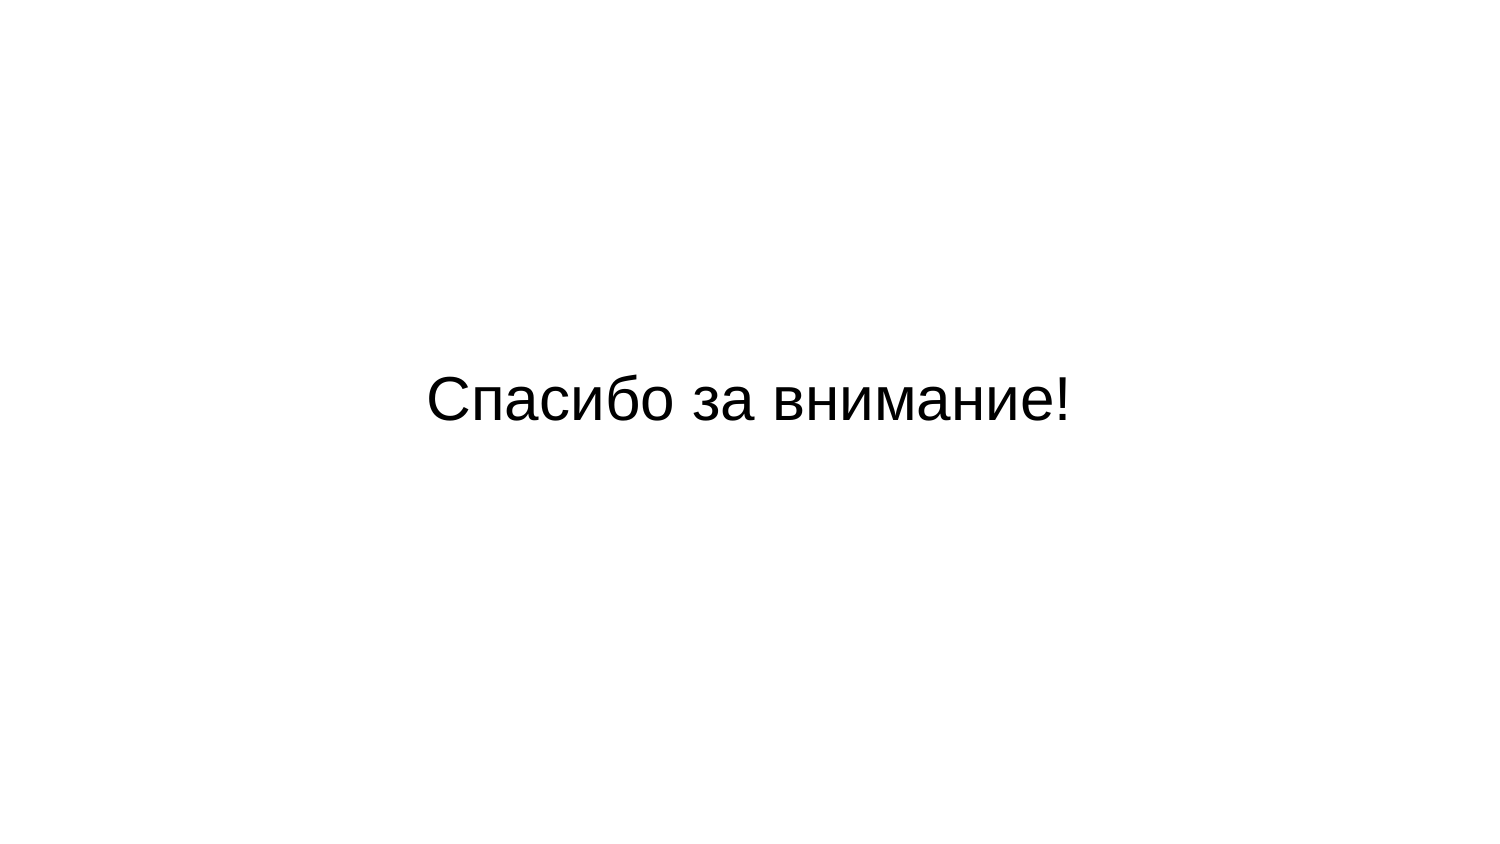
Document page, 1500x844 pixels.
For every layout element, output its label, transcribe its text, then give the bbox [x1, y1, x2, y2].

title Спасибо за внимание! [51, 258, 1449, 595]
